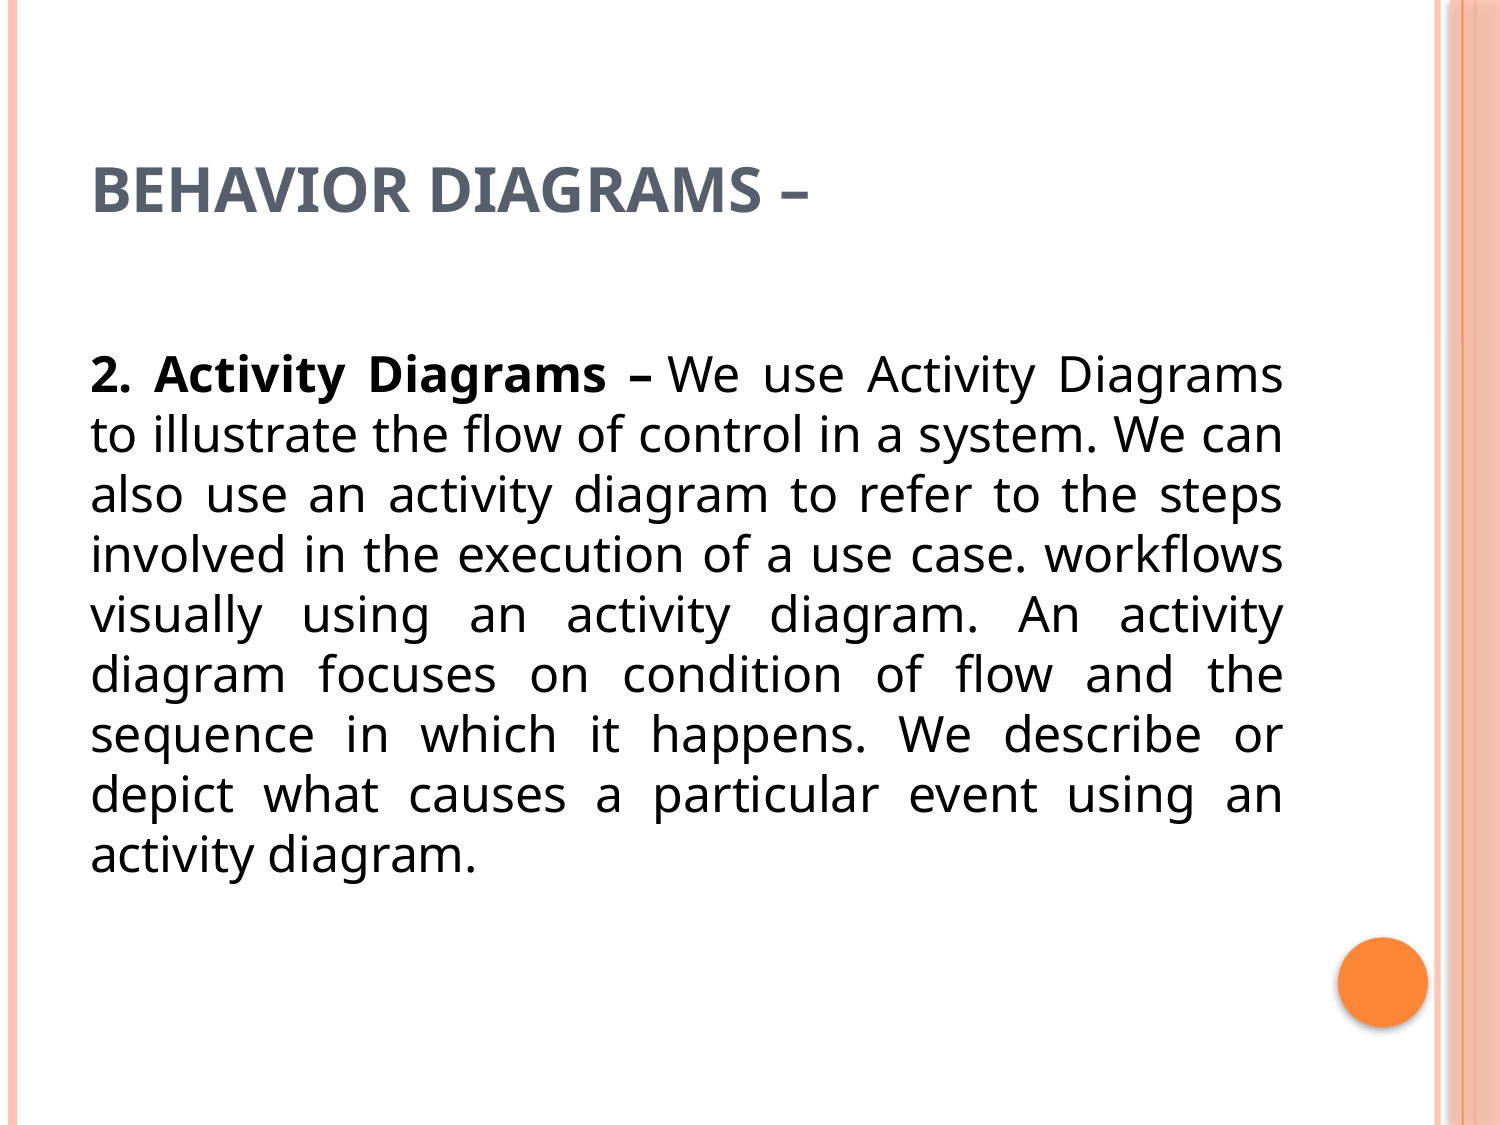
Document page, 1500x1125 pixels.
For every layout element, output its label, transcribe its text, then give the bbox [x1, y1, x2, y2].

list 2. Activity Diagrams – We use Activity Diagrams to illustrate the flow of control in a system. We can also use an activity diagram to refer to the steps involved in the execution of a use case. workflows visually using an activity diagram. An activity diagram focuses on condition of flow and the sequence in which it happens. We describe or depict what causes a particular event using an activity diagram. [75, 262, 1300, 1062]
title Behavior Diagrams – [75, 45, 1300, 233]
